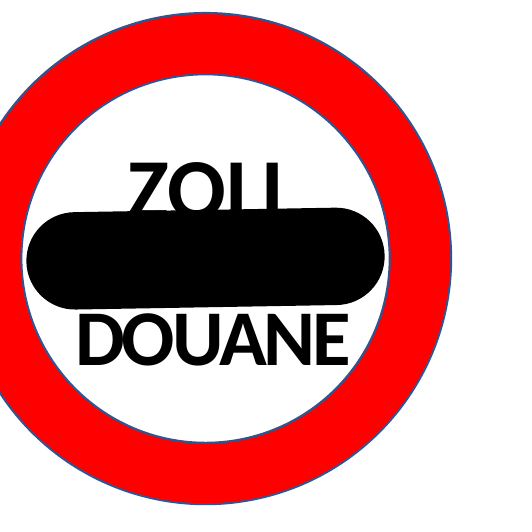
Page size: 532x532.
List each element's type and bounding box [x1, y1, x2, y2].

text_box [0, 13, 452, 505]
